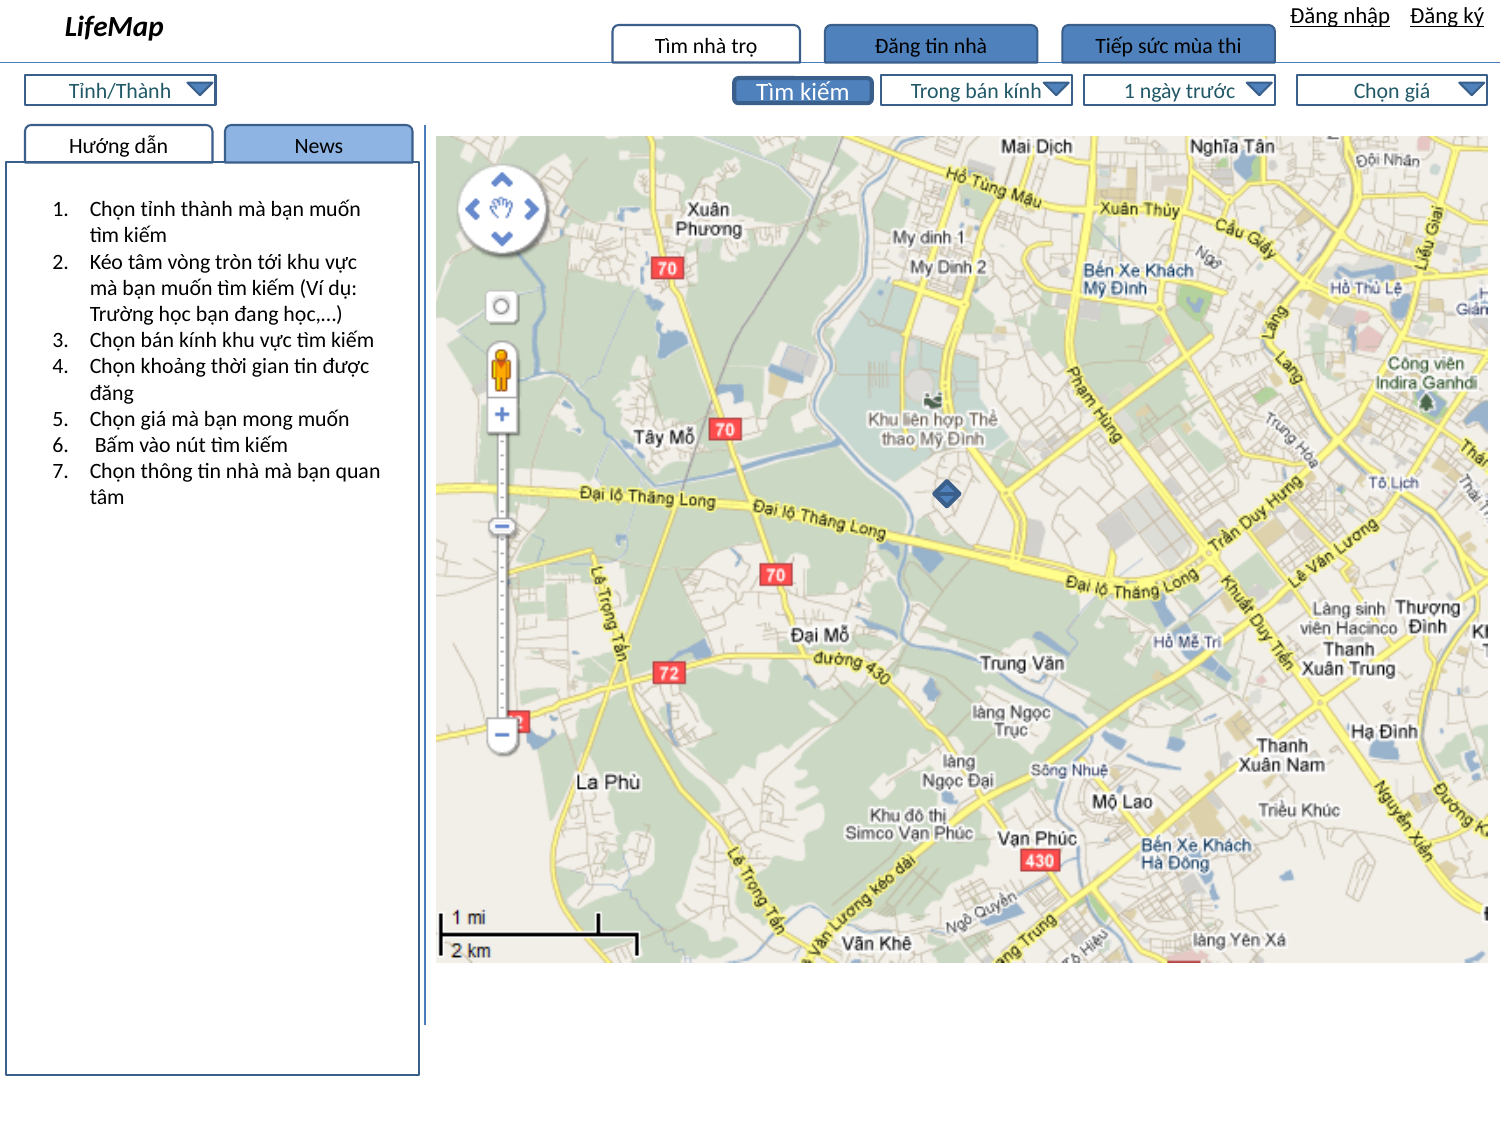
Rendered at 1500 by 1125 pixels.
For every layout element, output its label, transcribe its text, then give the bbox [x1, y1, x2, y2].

text_box [1244, 80, 1274, 98]
text_box Đăng tin nhà [822, 22, 1040, 61]
text_box 1 ngày trước [1082, 73, 1277, 107]
picture [436, 136, 1488, 963]
text_box Đăng nhập [1275, 0, 1395, 36]
text_box Tiếp sức mùa thi [1060, 22, 1278, 61]
text_box Chọn tỉnh thành mà bạn muốn tìm kiếm Kéo tâm vòng tròn tới khu vực mà bạn muốn tìm kiếm (Ví dụ: Trường học bạn đang học,…) Chọn bán kính khu vực tìm kiếm Chọn khoảng thời gian tin được đăng Chọn giá mà bạn mong muốn Bấm vào nút tìm kiếm Chọn thông tin nhà mà bạn quan tâm [37, 187, 400, 517]
text_box Chọn giá [1295, 73, 1489, 107]
text_box [1457, 80, 1487, 98]
text_box News [222, 122, 415, 165]
text_box [185, 80, 215, 98]
text_box Tỉnh/Thành [23, 73, 218, 107]
text_box [4, 584, 421, 1077]
text_box Đăng ký [1395, 0, 1500, 36]
text_box [1041, 80, 1071, 98]
text_box Tìm nhà trọ [610, 22, 803, 61]
text_box [4, 160, 421, 574]
text_box LifeMap [50, 0, 238, 50]
text_box Trong bán kính [879, 73, 1074, 107]
text_box Hướng dẫn [22, 122, 215, 165]
text_box Tìm kiếm [732, 75, 874, 106]
